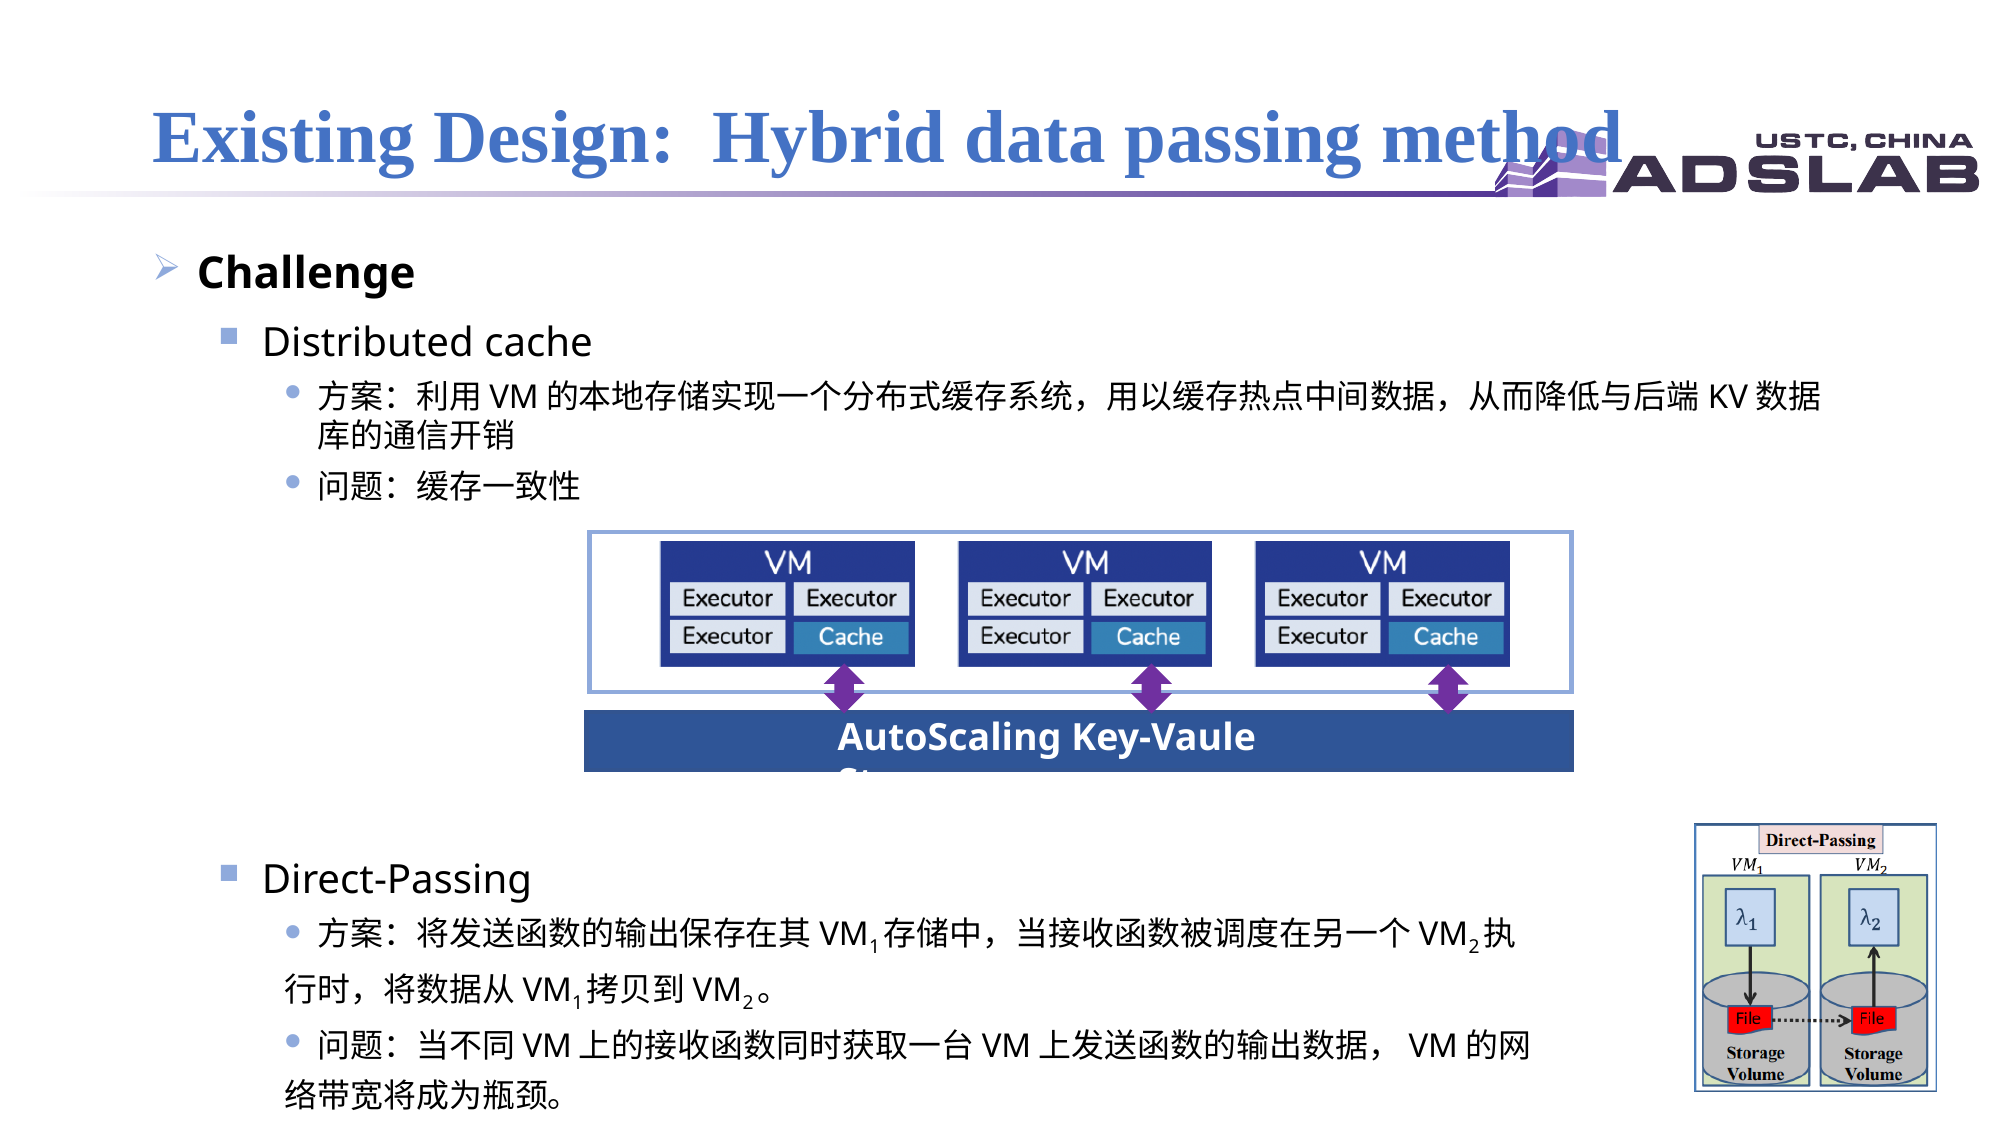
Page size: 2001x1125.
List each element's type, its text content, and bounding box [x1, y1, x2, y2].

picture [1694, 823, 1937, 1092]
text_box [586, 531, 1572, 770]
title Existing Design: Hybrid data passing method [137, 59, 1863, 187]
picture [1488, 124, 1985, 198]
list Challenge Distributed cache 方案：利用VM的本地存储实现一个分布式缓存系统，用以缓存热点中间数据，从而降低与后端KV数据库的通信开销 问题：缓存一致性 Direct-Passing 方案：将发送函数的输出保存在其VM1存储中，当接收函数被调度在另一个VM2执 行时，将数据从VM1拷贝到VM2。 问题：当不同VM上的接收函数同时获取一台VM上发送函数的输出数据，VM的网 络带宽将成为瓶颈。 [137, 226, 1863, 1125]
